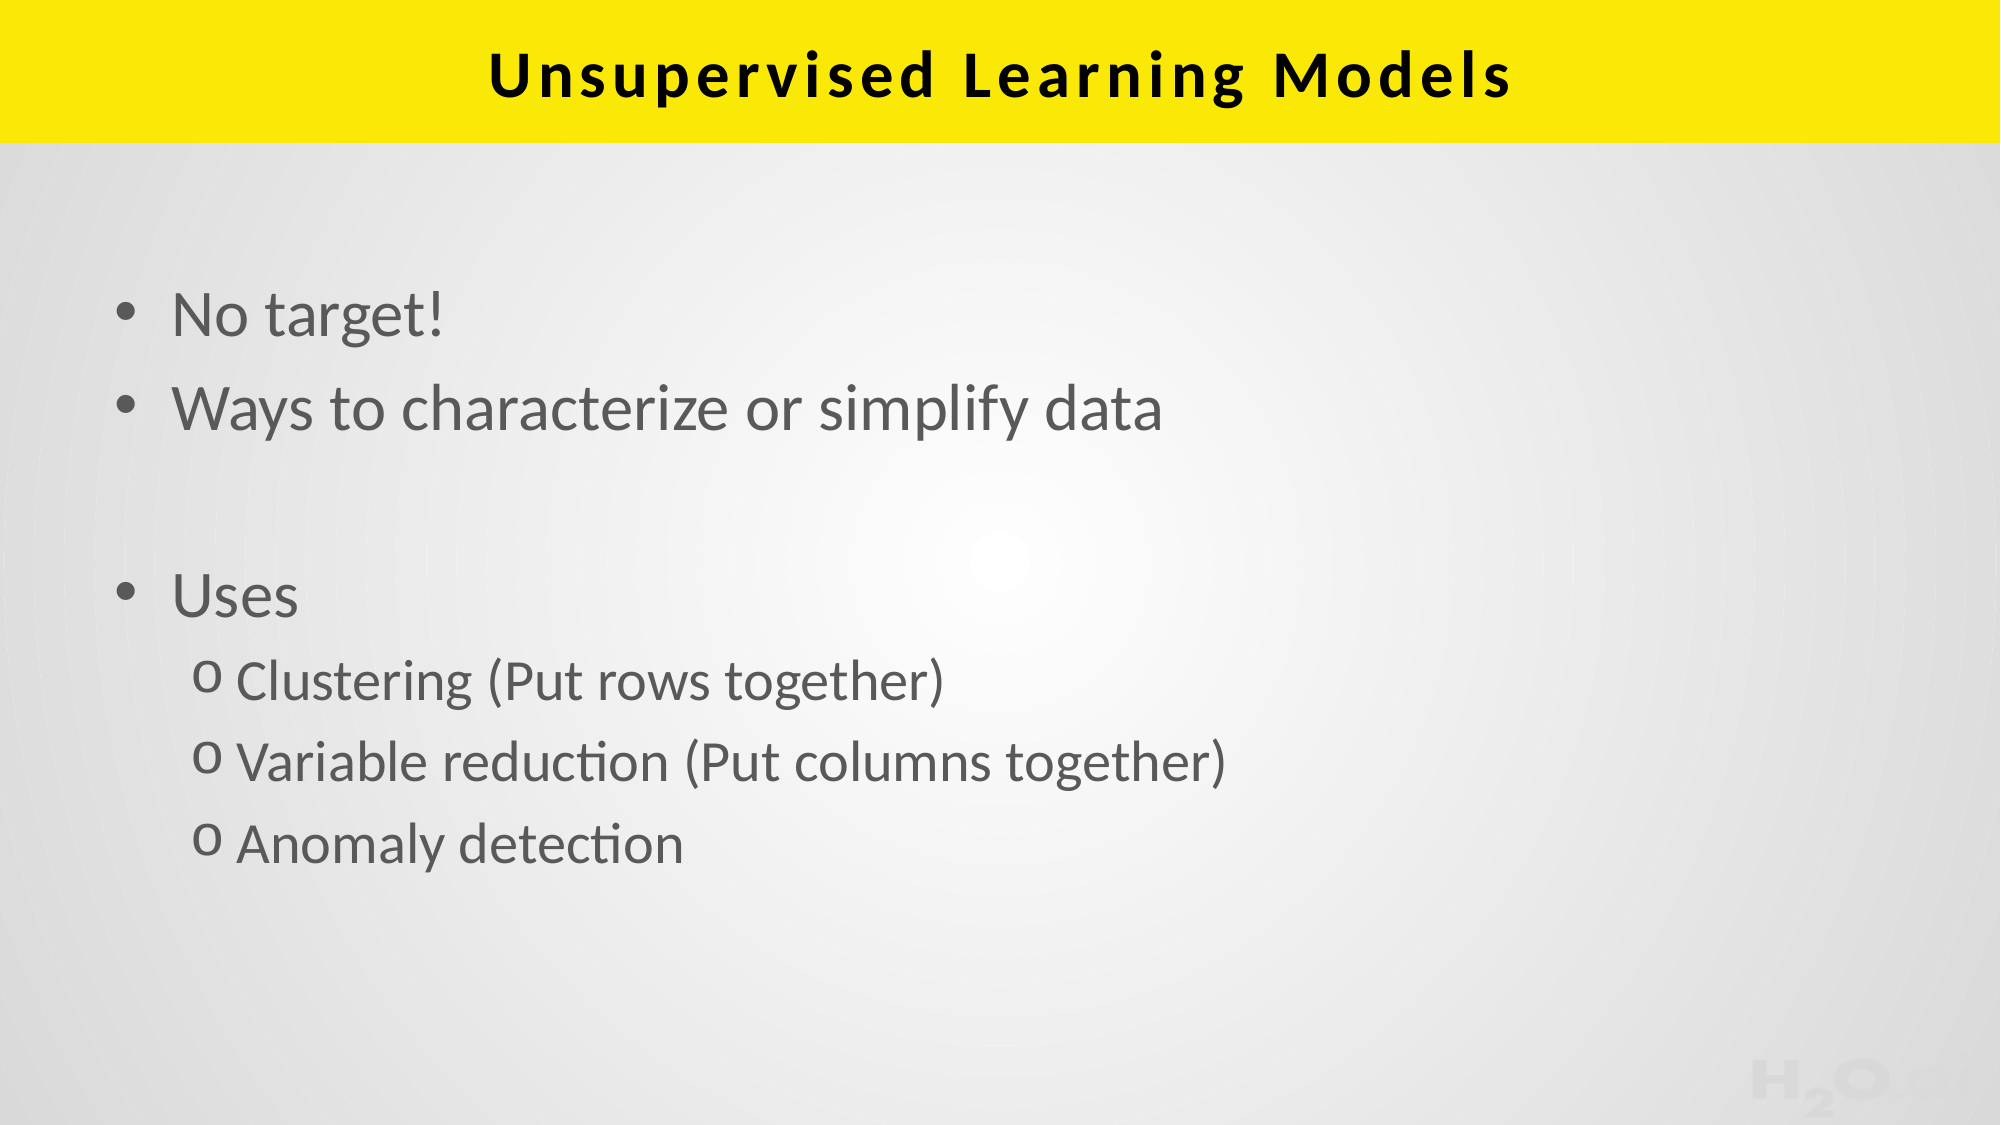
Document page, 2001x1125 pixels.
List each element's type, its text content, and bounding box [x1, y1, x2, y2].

list No target! Ways to characterize or simplify data Uses Clustering (Put rows together) Variable reduction (Put columns together) Anomaly detection [99, 262, 1900, 1005]
title Unsupervised Learning Models [99, 0, 1900, 144]
